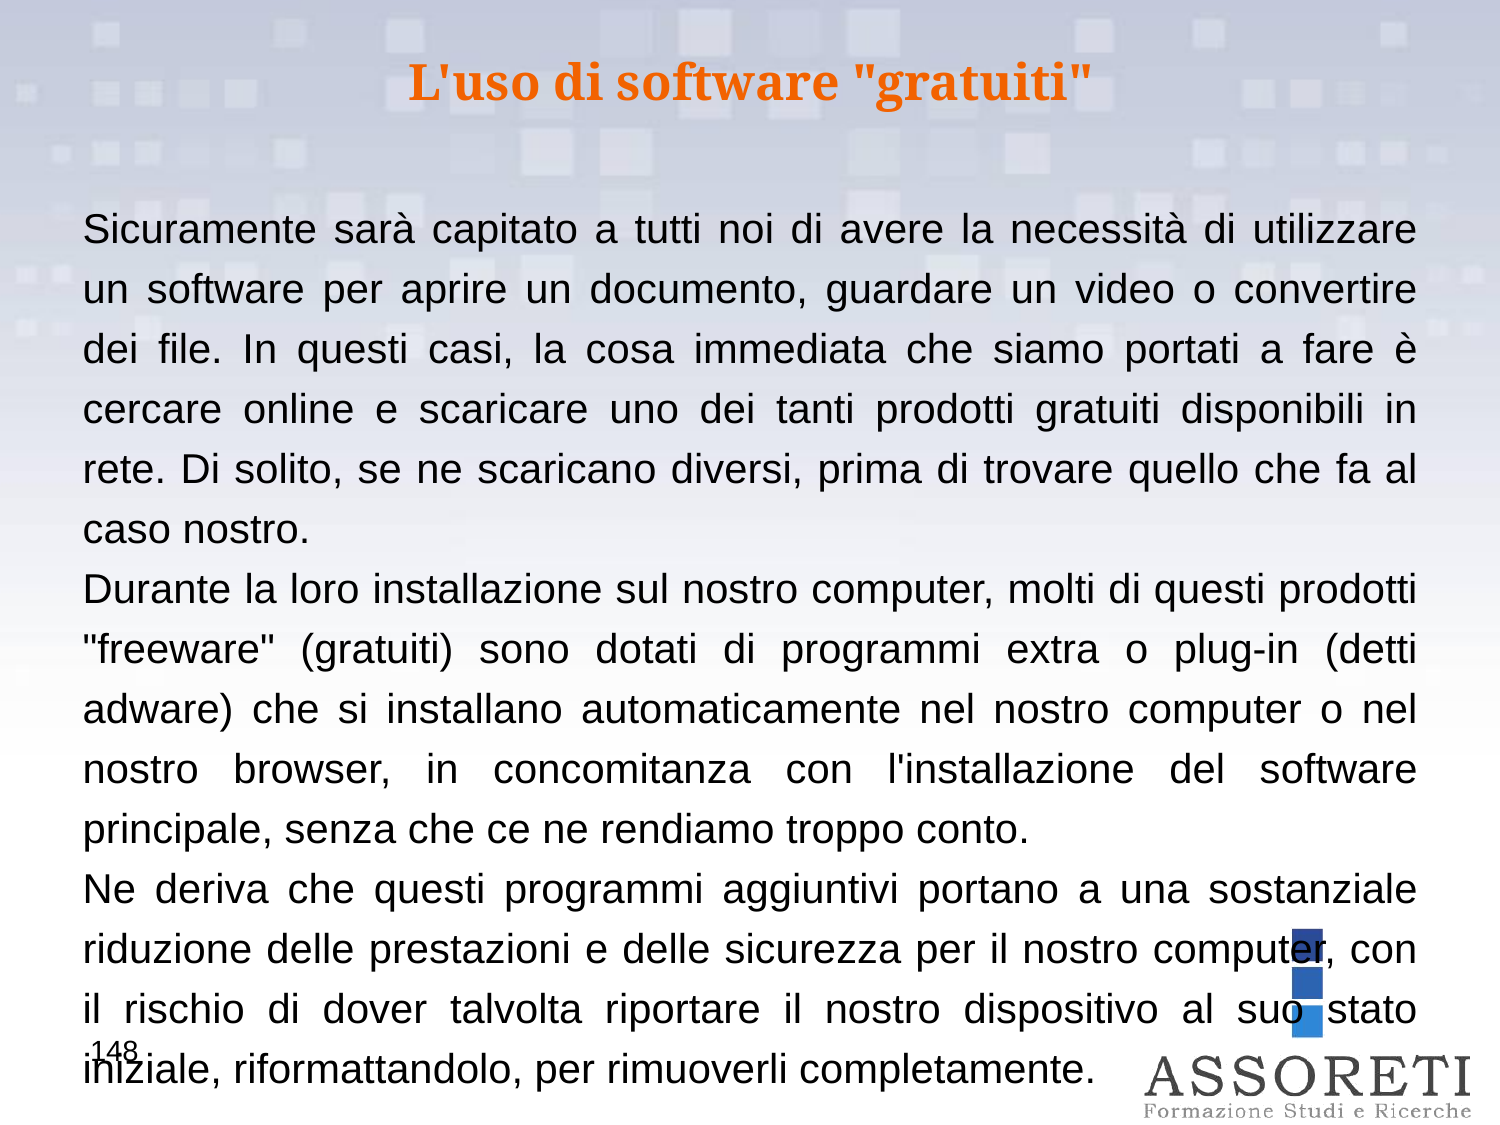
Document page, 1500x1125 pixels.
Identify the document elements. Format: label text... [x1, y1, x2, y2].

text_box Sicuramente sarà capitato a tutti noi di avere la necessità di utilizzare un software per aprire un documento, guardare un video o convertire dei file. In questi casi, la cosa immediata che siamo portati a fare è cercare online e scaricare uno dei tanti prodotti gratuiti disponibili in rete. Di solito, se ne scaricano diversi, prima di trovare quello che fa al caso nostro. Durante la loro installazione sul nostro computer, molti di questi prodotti "freeware" (gratuiti) sono dotati di programmi extra o plug-in (detti adware) che si installano automaticamente nel nostro computer o nel nostro browser, in concomitanza con l'installazione del software principale, senza che ce ne rendiamo troppo conto. Ne deriva che questi programmi aggiuntivi portano a una sostanziale riduzione delle prestazioni e delle sicurezza per il nostro computer, con il rischio di dover talvolta riportare il nostro dispositivo al suo stato iniziale, riformattandolo, per rimuoverli completamente. [68, 184, 1434, 1100]
slide_number 148 [74, 1024, 426, 1103]
text_box L'uso di software "gratuiti" [72, 42, 1431, 118]
picture [0, 0, 1500, 1125]
